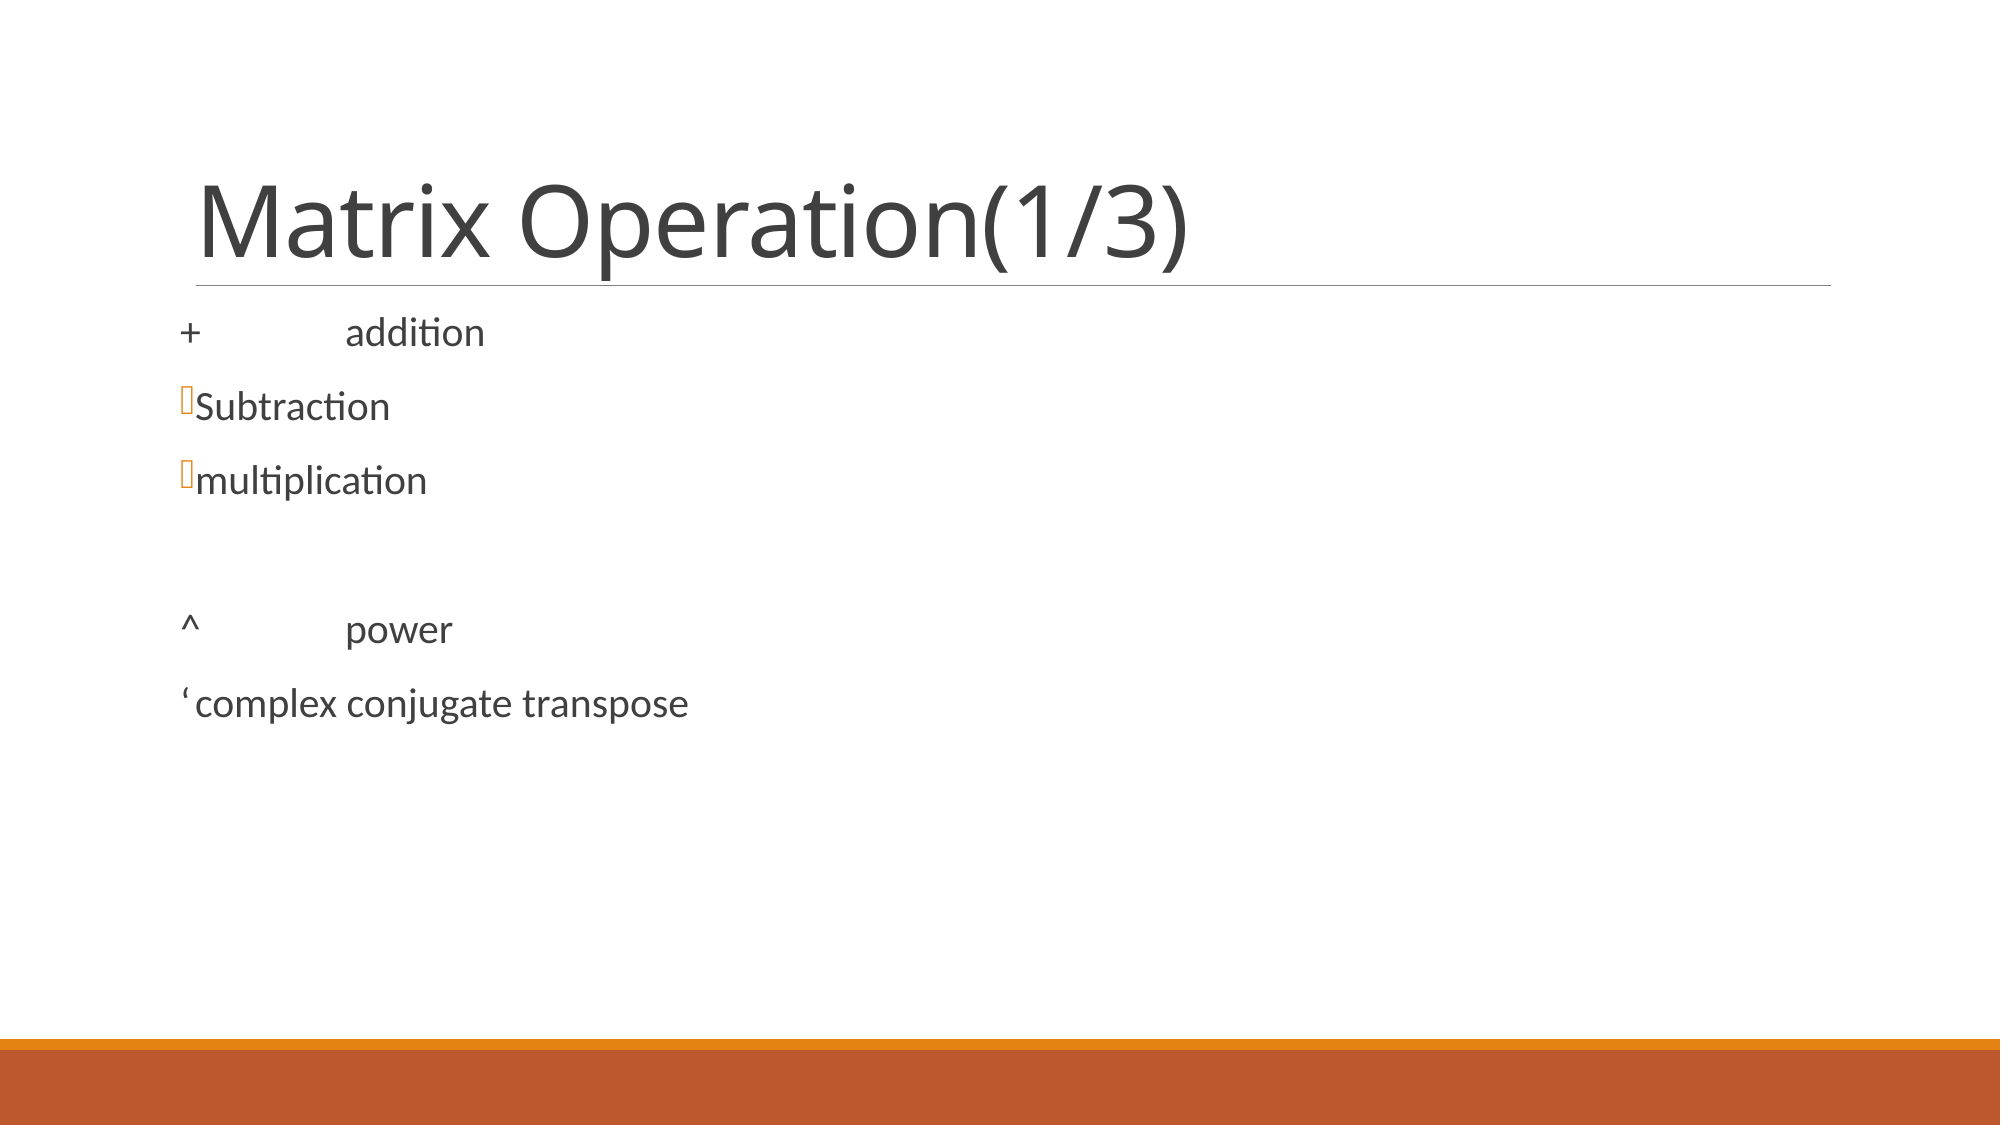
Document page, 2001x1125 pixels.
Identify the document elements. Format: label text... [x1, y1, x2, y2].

list + addition Subtraction multiplication ^ power ‘ complex conjugate transpose [180, 302, 1830, 963]
title Matrix Operation(1/3) [180, 47, 1830, 285]
